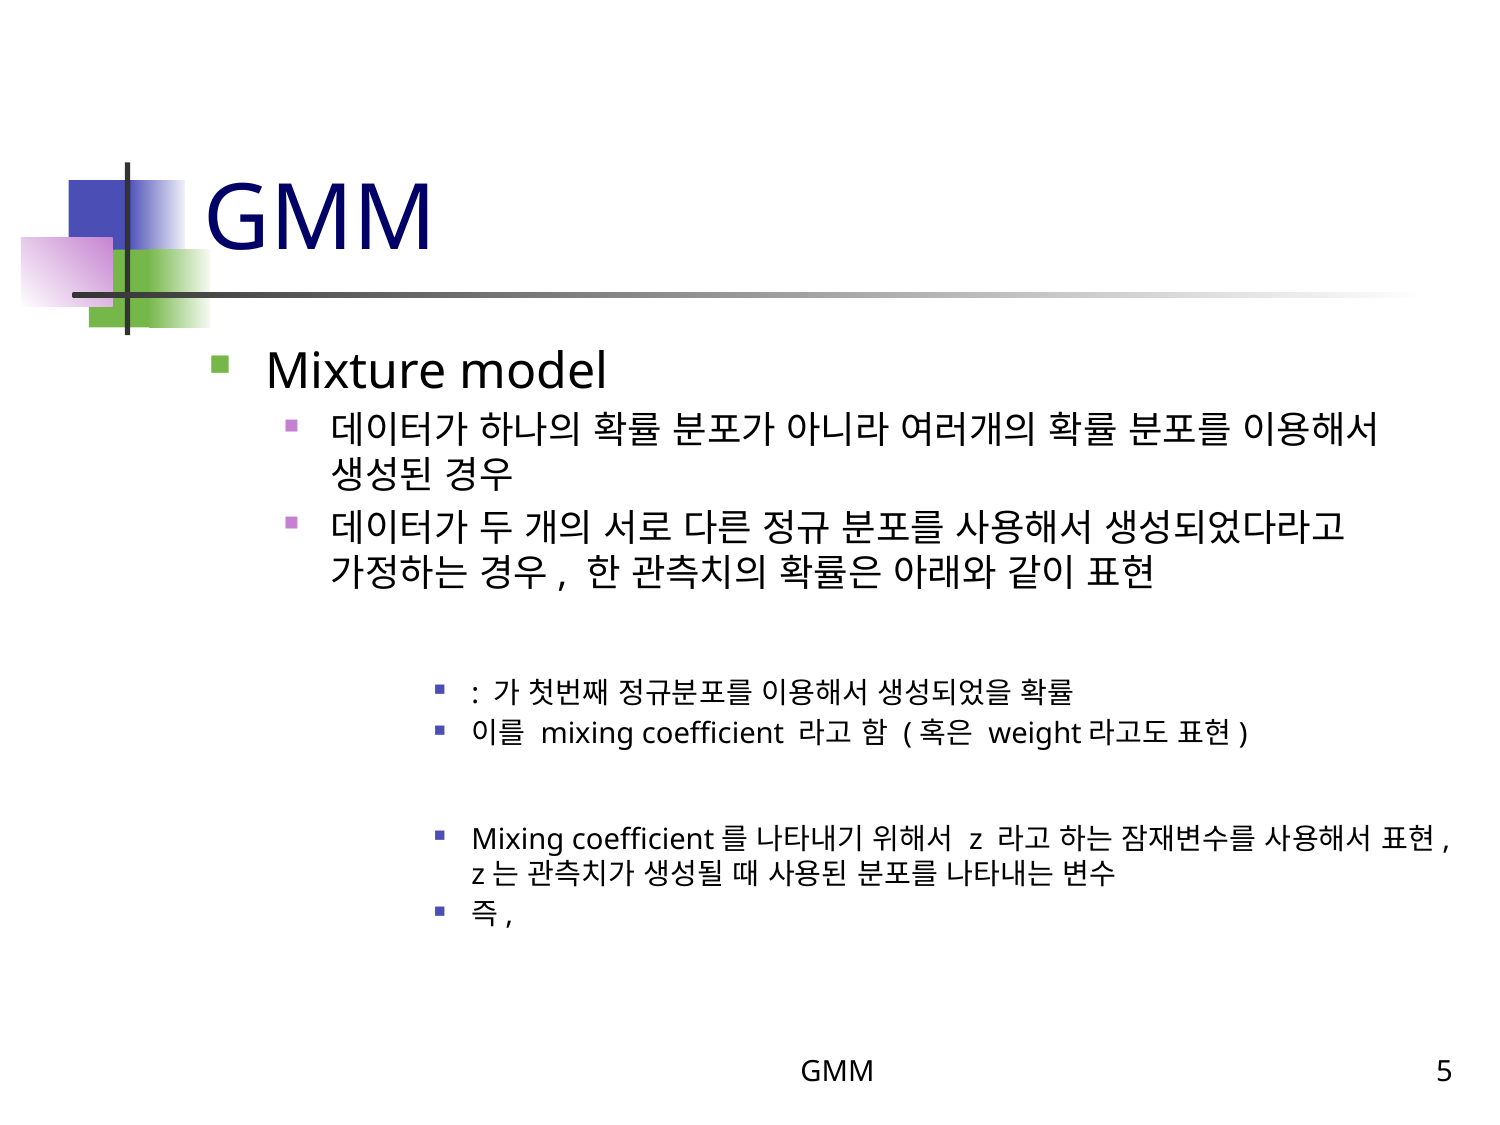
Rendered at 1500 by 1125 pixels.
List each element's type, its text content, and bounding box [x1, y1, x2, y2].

slide_number 5 [1155, 1024, 1468, 1100]
title GMM [188, 35, 1468, 275]
footer GMM [600, 1024, 1075, 1100]
